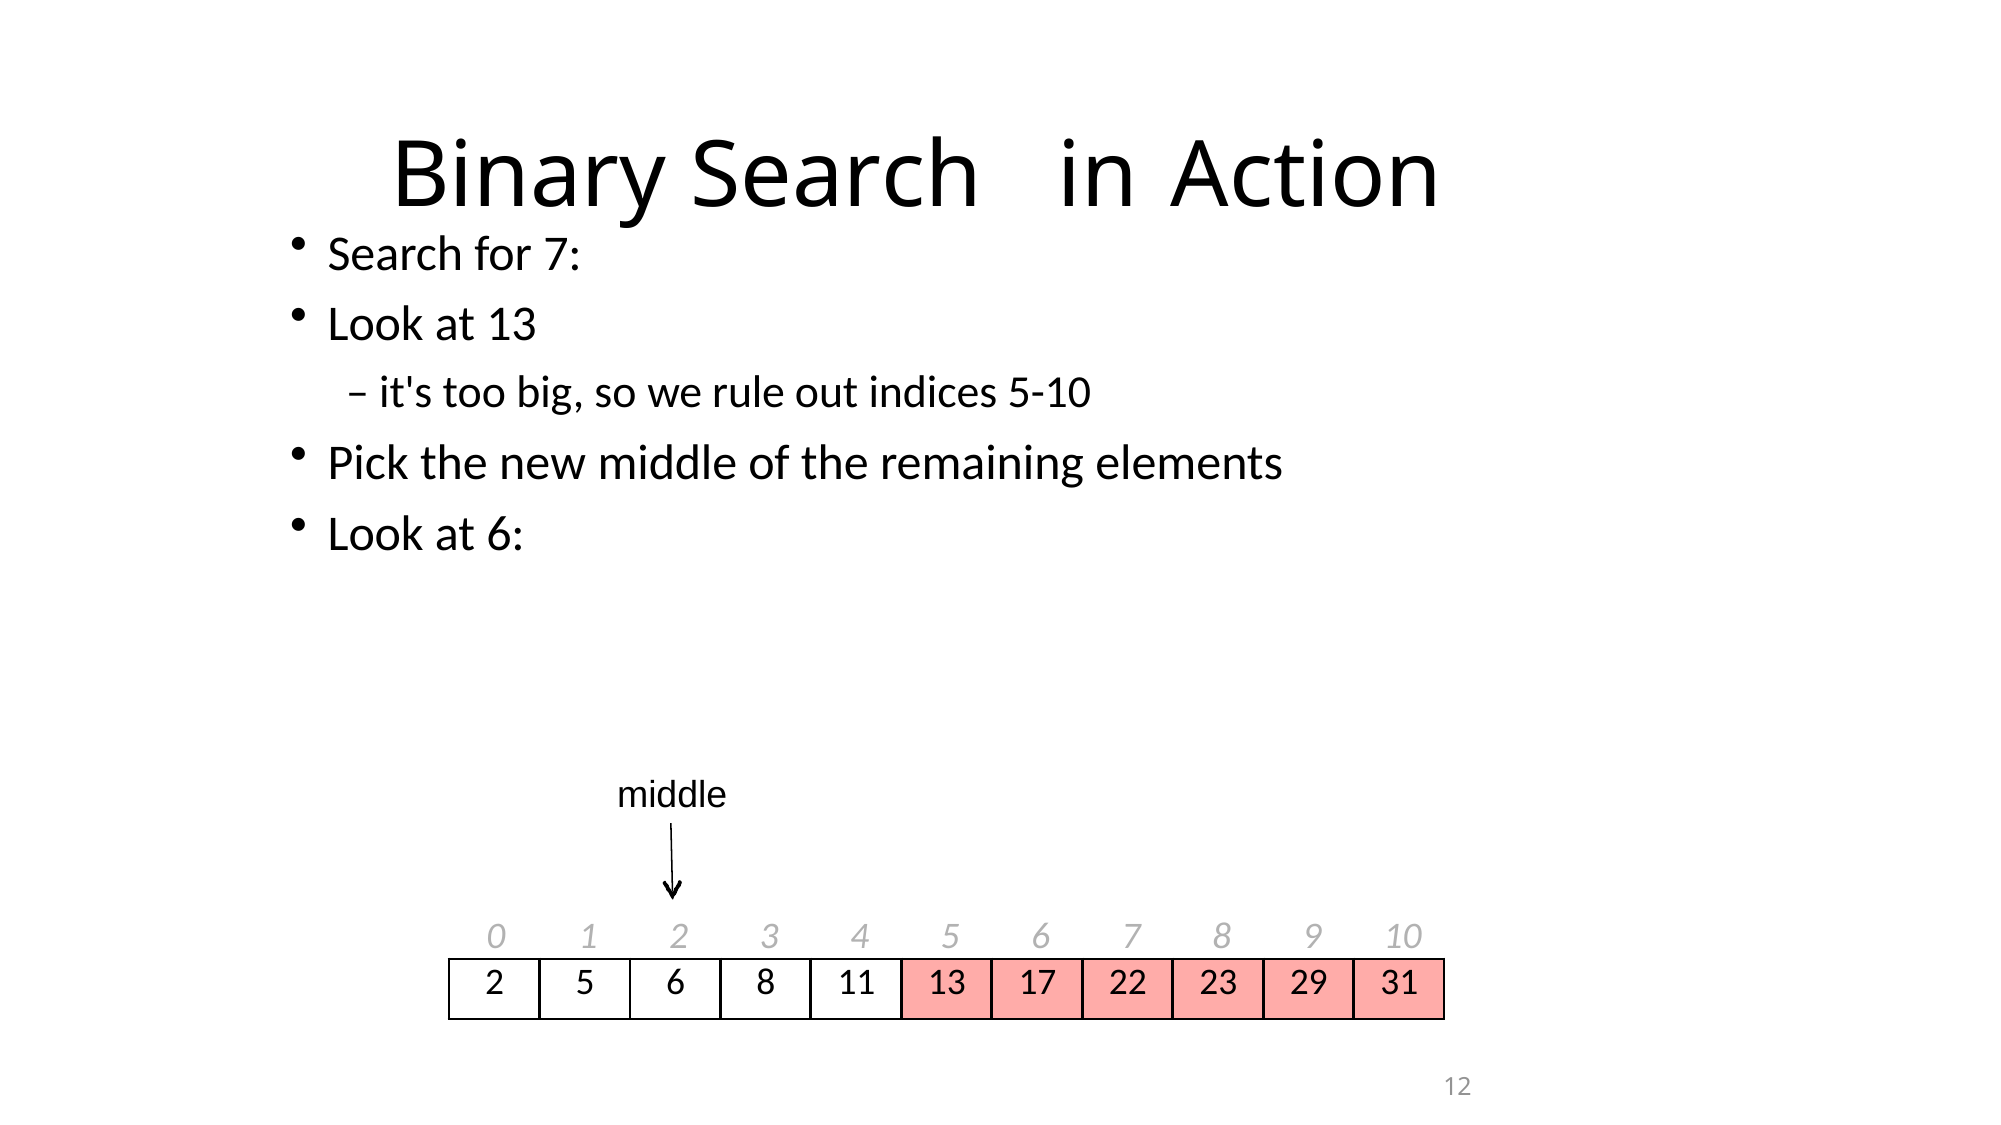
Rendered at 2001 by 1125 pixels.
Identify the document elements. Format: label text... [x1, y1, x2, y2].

table_header 31 [1355, 960, 1439, 1018]
table_header 8 [722, 960, 809, 1018]
table_header 6 [631, 960, 719, 1018]
table_header 23 [1174, 960, 1262, 1018]
text_box middle 0 1 2 3 4 5 6 7 8 9 10 [484, 767, 1439, 957]
slide_number 12 [1439, 761, 1480, 1125]
table_header 29 [1265, 960, 1352, 1018]
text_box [662, 822, 682, 901]
table_header 2 [450, 960, 538, 1018]
table_header 5 [541, 960, 629, 1018]
title Binary Search in Action [387, 73, 2000, 264]
table_header 17 [993, 960, 1081, 1018]
text_box Search for 7: Look at 13 – it's too big, so we rule out indices 5-10 Pick the new middle of the remaining elements Look at 6: [287, 207, 1289, 561]
table_header 13 [903, 960, 990, 1018]
table_header 22 [1084, 960, 1171, 1018]
table_header 11 [812, 960, 900, 1018]
